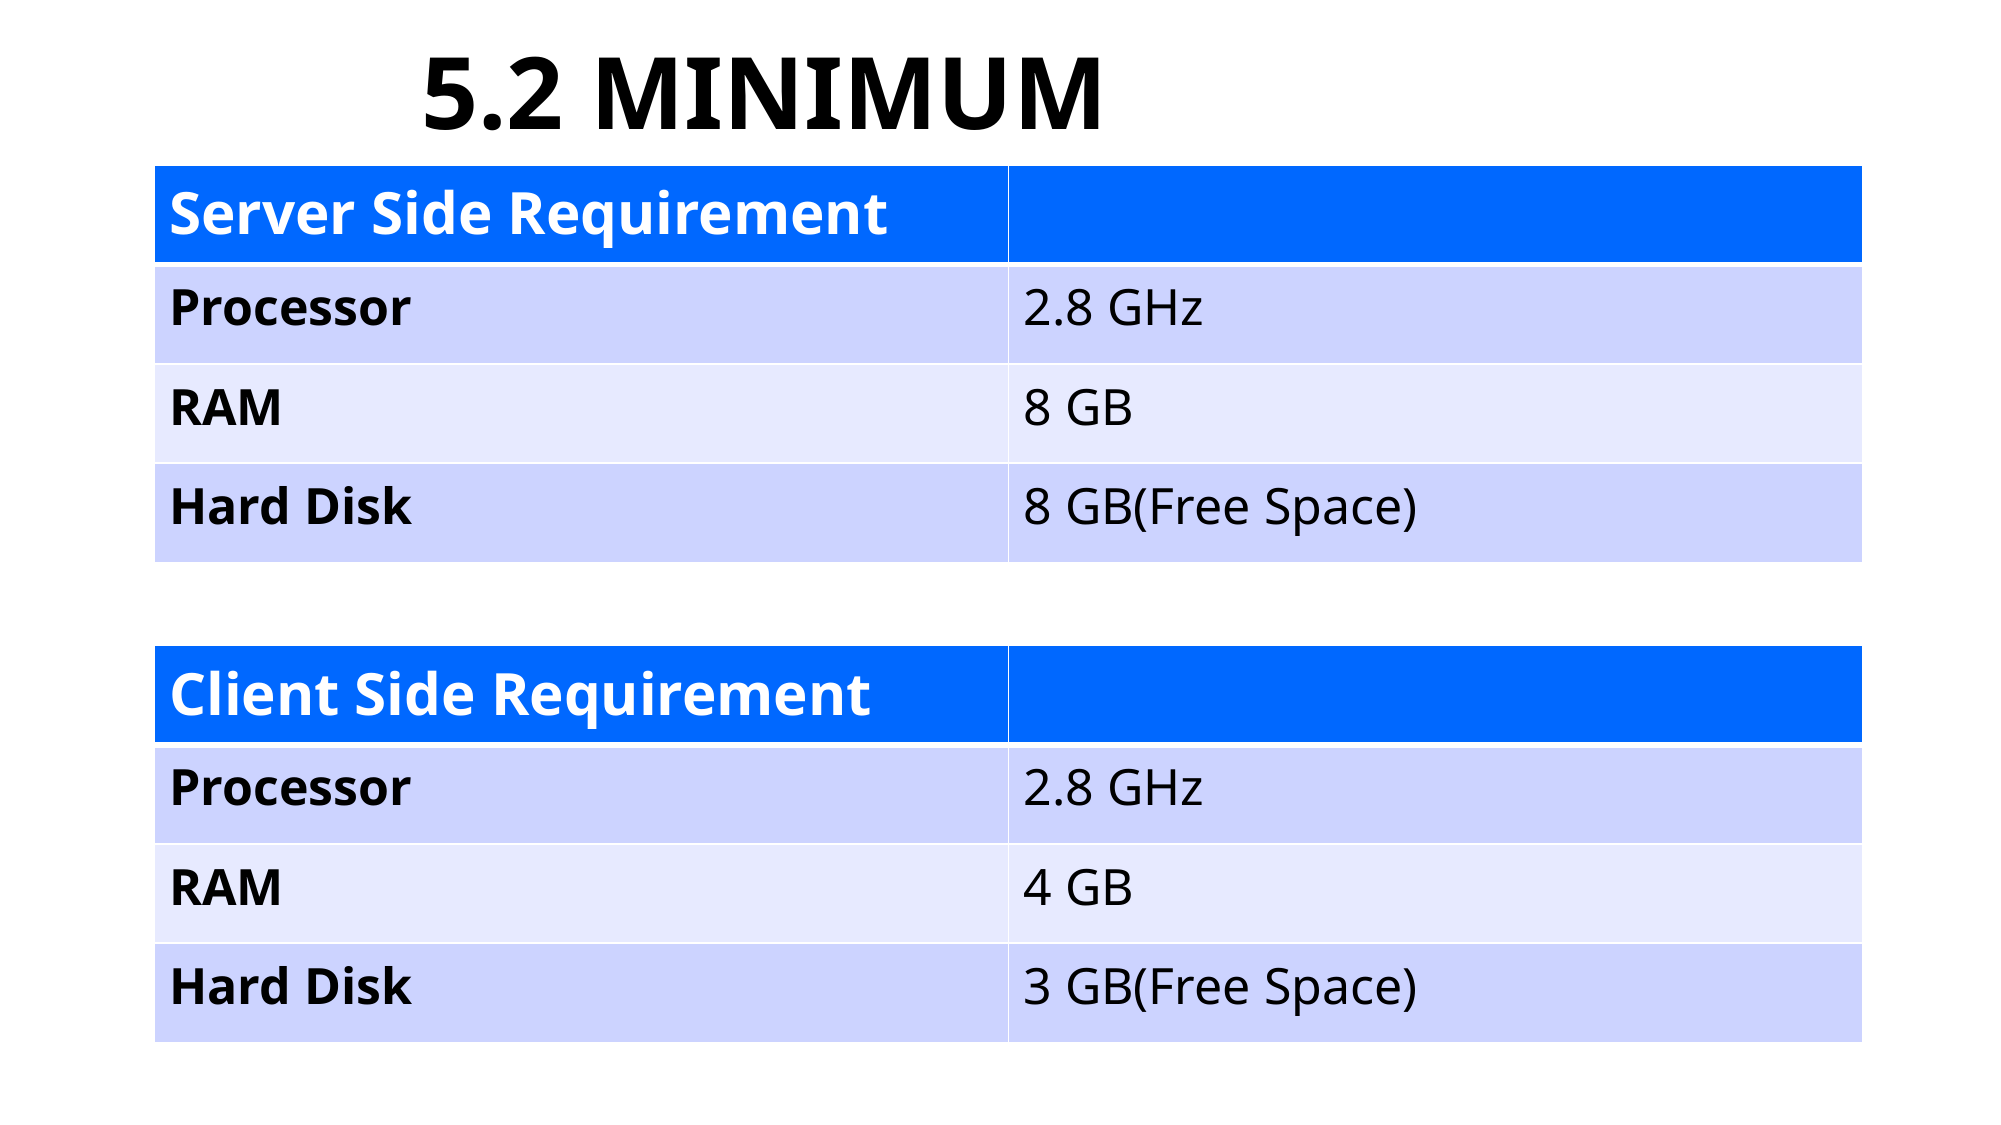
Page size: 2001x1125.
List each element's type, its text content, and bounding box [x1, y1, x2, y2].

table_cell Processor [155, 748, 1008, 843]
table_cell 8 GB [1009, 365, 1862, 462]
table_cell RAM [155, 845, 1008, 942]
table_cell 3 GB(Free Space) [1009, 944, 1862, 1042]
table_cell 2.8 GHz [1009, 267, 1862, 363]
table_cell 2.8 GHz [1009, 748, 1862, 843]
table_cell 8 GB(Free Space) [1009, 464, 1862, 562]
table_cell RAM [155, 365, 1008, 462]
table_cell Processor [155, 267, 1008, 363]
table_cell Hard Disk [155, 464, 1008, 562]
table_header Client Side Requirement [155, 646, 1008, 742]
table_cell 4 GB [1009, 845, 1862, 942]
table_header Server Side Requirement [155, 166, 1008, 262]
table_header [1009, 166, 1862, 262]
table_cell Hard Disk [155, 944, 1008, 1042]
table_header [1009, 646, 1862, 742]
text_box 5.2 MINIMUM HARDWARE [406, 22, 1597, 164]
